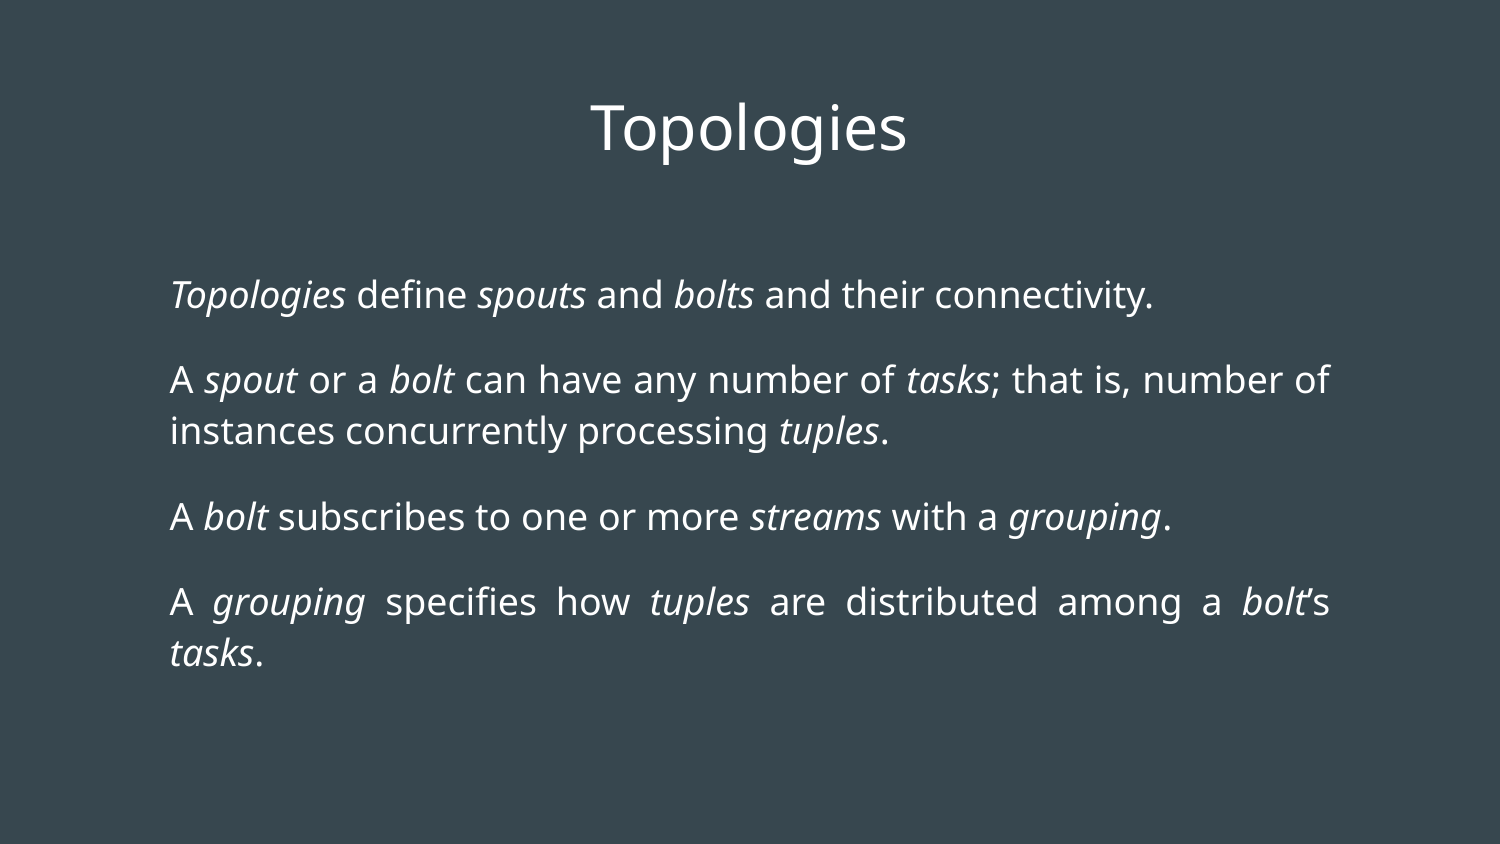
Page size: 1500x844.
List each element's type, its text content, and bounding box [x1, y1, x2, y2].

title Topologies [51, 72, 1449, 167]
list Topologies define spouts and bolts and their connectivity. A spout or a bolt can have any number of tasks; that is, number of instances concurrently processing tuples. A bolt subscribes to one or more streams with a grouping. A grouping specifies how tuples are distributed among a bolt’s tasks. [154, 189, 1346, 750]
